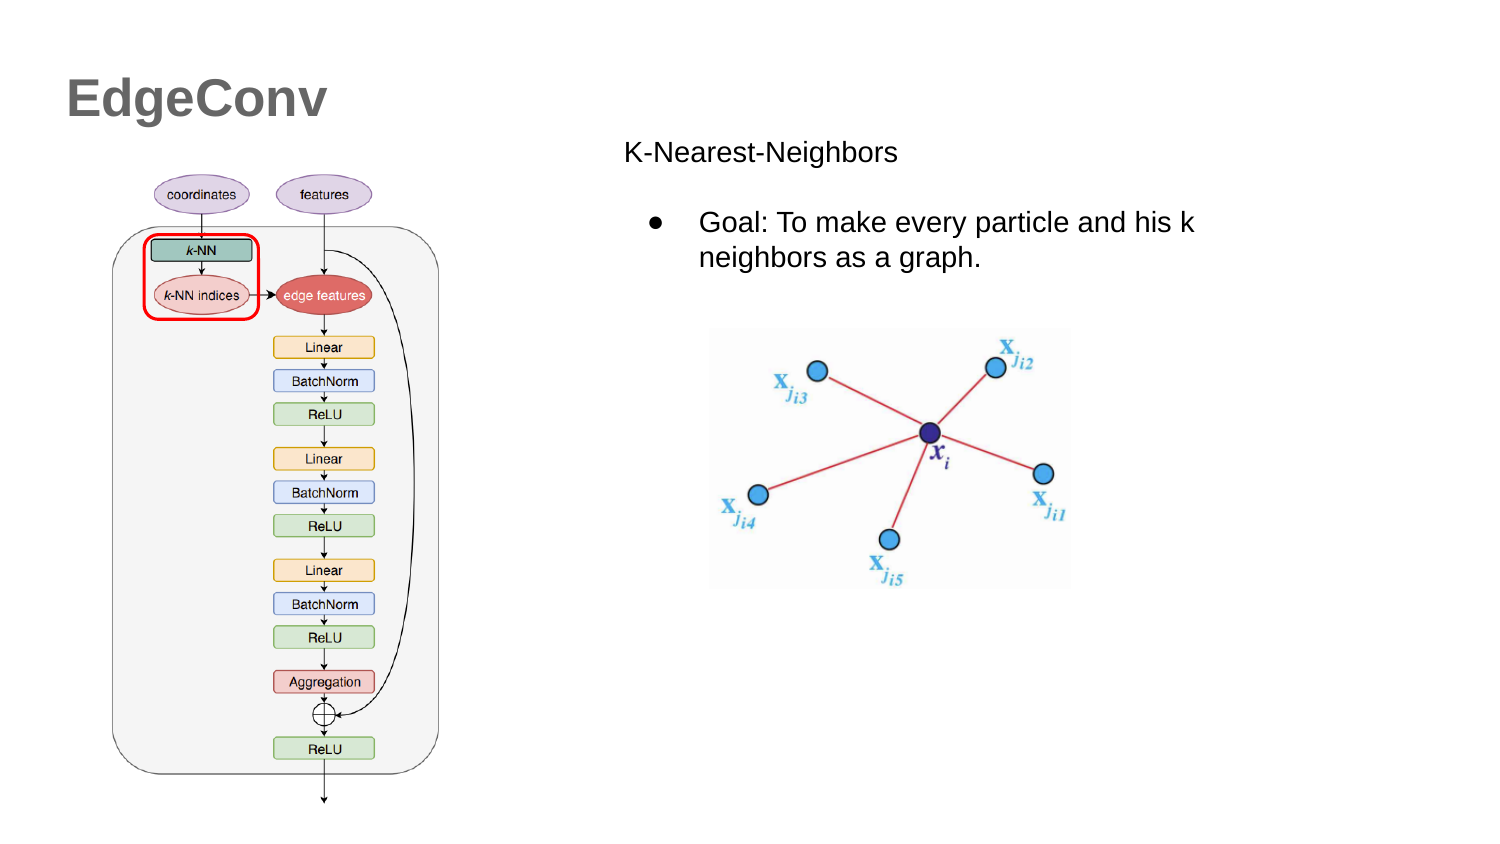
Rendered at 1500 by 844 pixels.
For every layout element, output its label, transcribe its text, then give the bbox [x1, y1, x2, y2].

picture [703, 328, 1071, 589]
text_box K-Nearest-Neighbors Goal: To make every particle and his k neighbors as a graph. [608, 118, 1230, 289]
picture [99, 161, 449, 807]
title EdgeConv [51, 48, 1449, 142]
